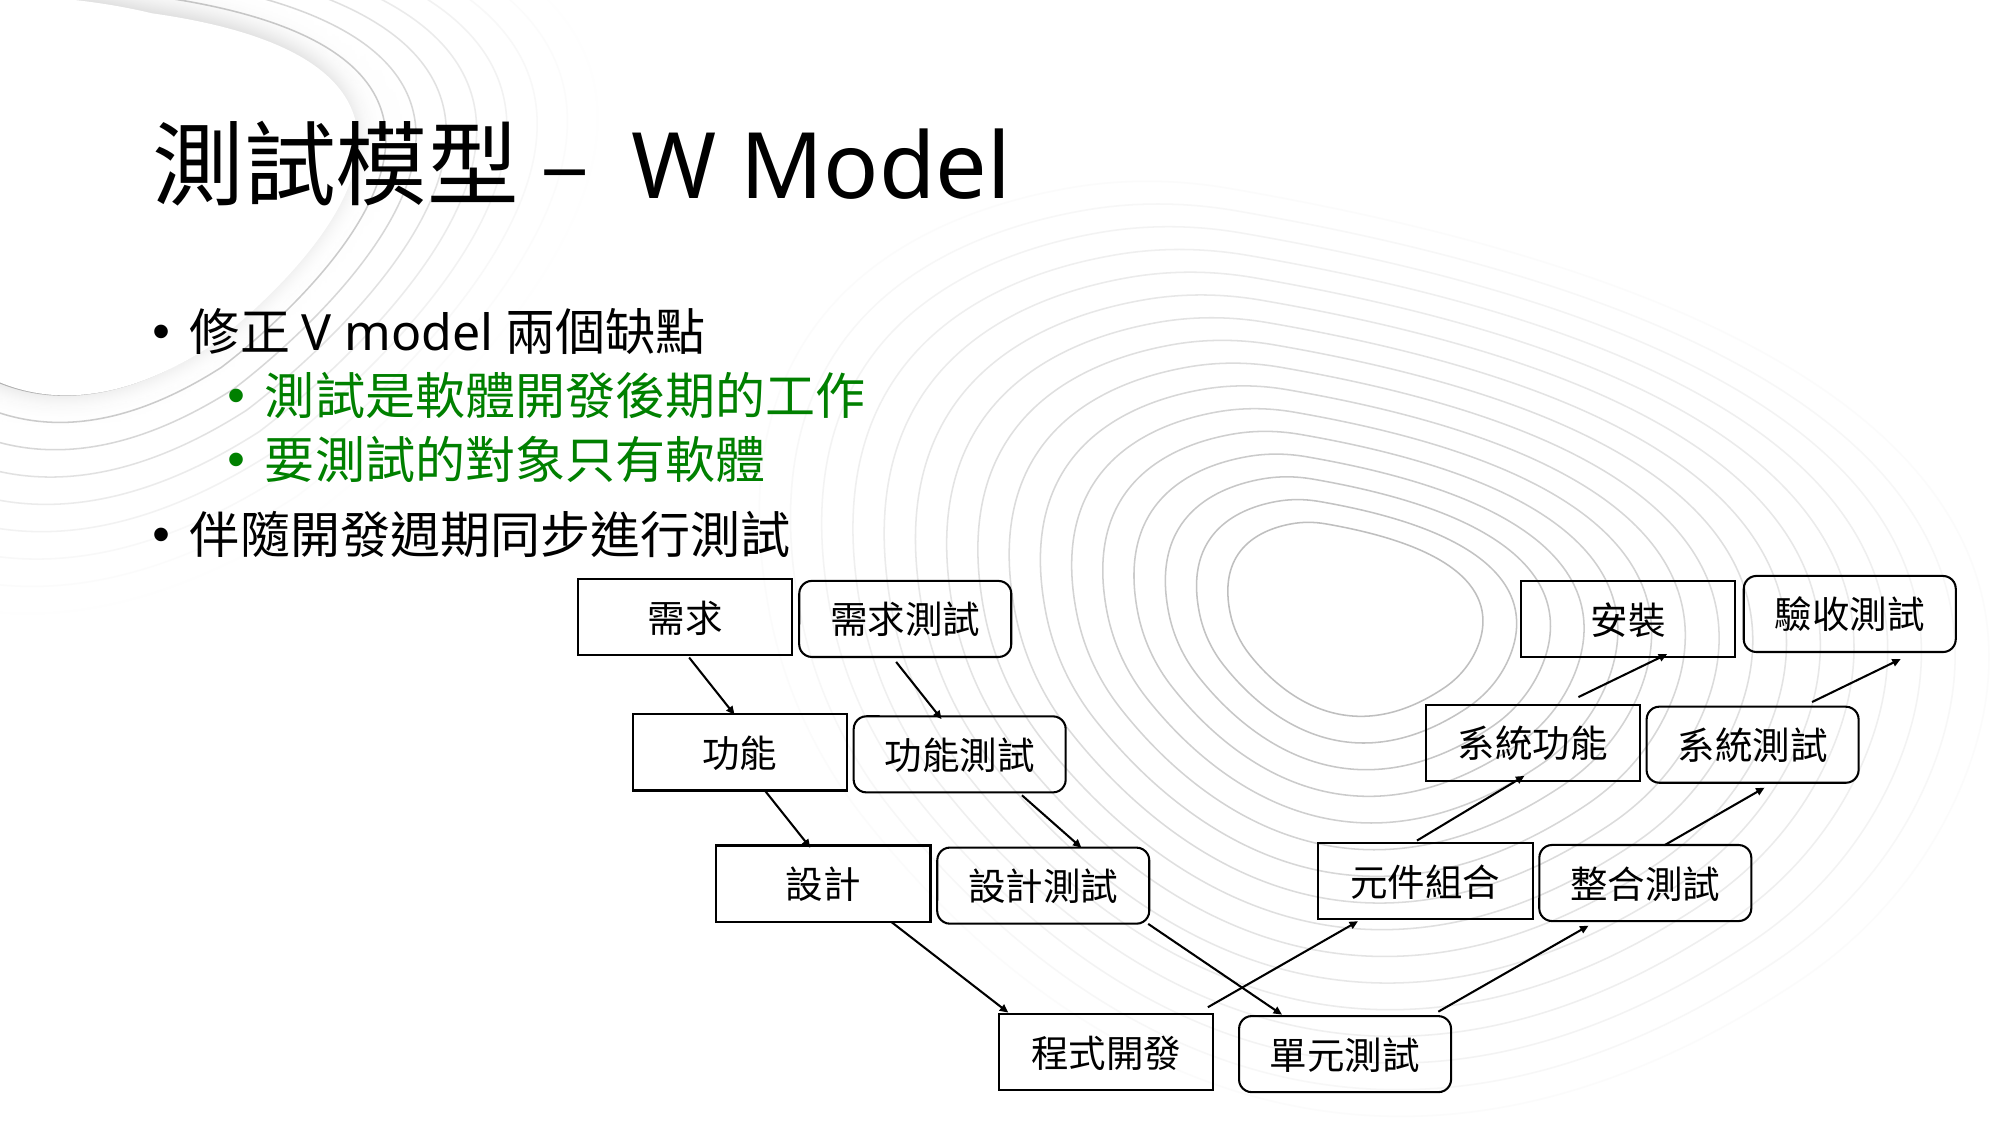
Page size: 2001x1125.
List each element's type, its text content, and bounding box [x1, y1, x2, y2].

list 修正V model兩個缺點 測試是軟體開發後期的工作 要測試的對象只有軟體 伴隨開發週期同步進行測試 [137, 299, 1863, 1014]
title 測試模型 – W Model [137, 59, 1863, 278]
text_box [578, 575, 1956, 1093]
